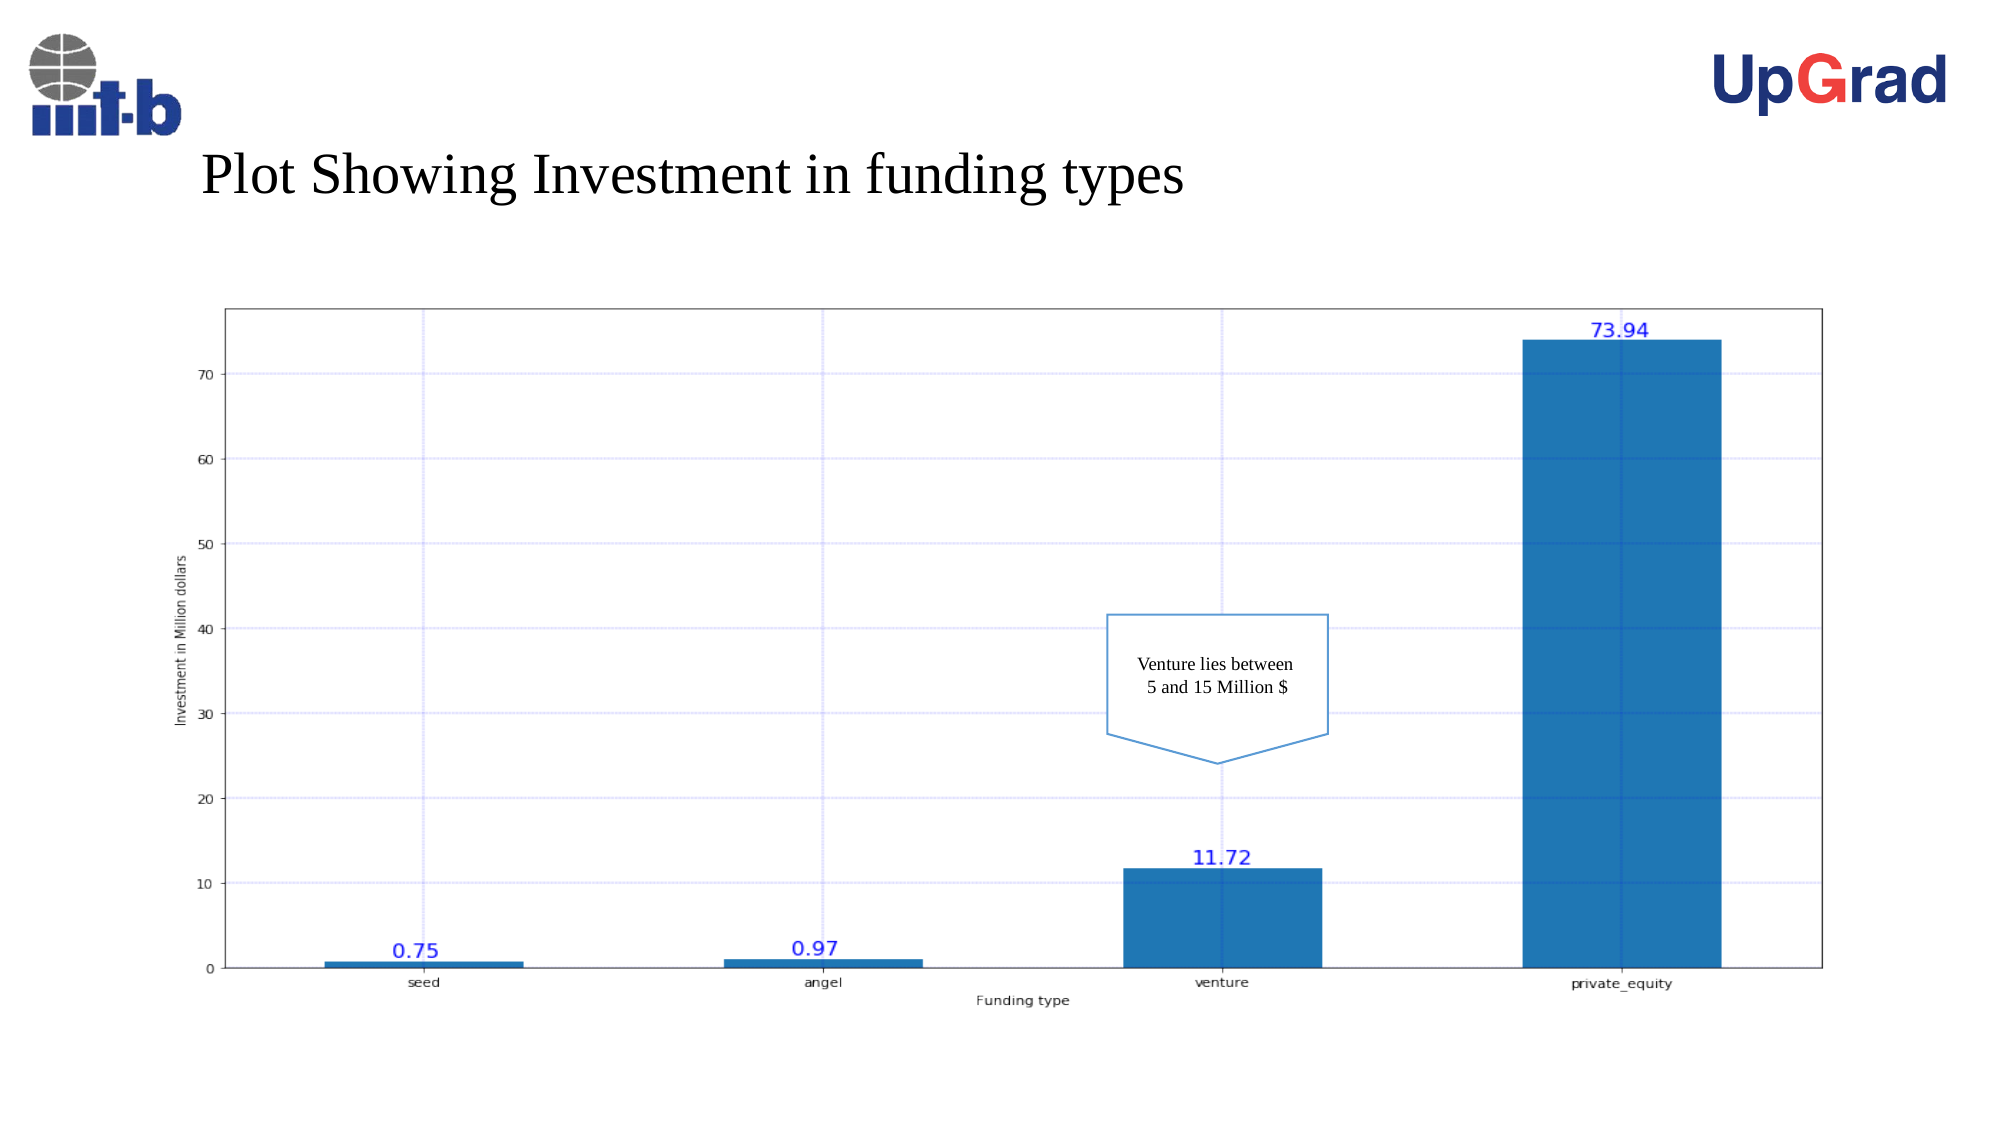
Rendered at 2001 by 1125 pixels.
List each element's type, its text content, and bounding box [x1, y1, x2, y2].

picture [0, 29, 208, 163]
picture [1714, 53, 1952, 116]
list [166, 301, 1832, 1015]
title Plot Showing Investment in funding types [186, 104, 1715, 246]
